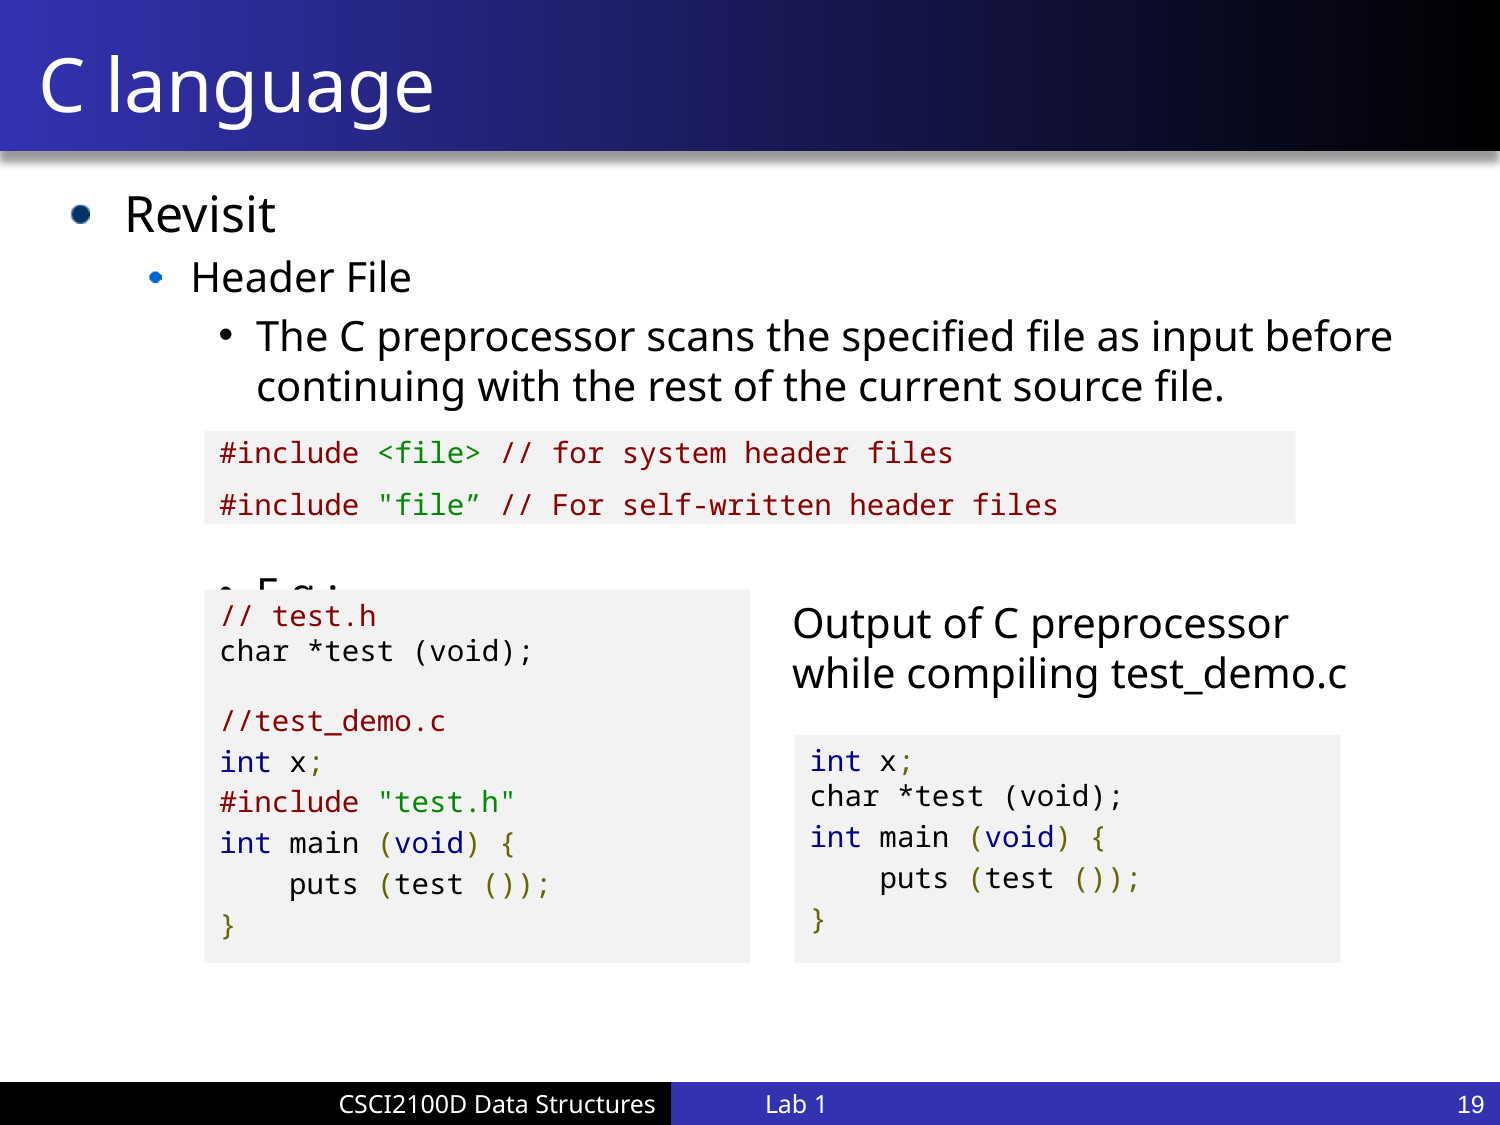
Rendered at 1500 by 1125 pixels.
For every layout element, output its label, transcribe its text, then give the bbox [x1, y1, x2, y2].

text_box int x; char *test (void); int main (void) { puts (test ()); } [794, 735, 1341, 964]
list Revisit Header File The C preprocessor scans the specified file as input before continuing with the rest of the current source file. E.g.: [53, 175, 1412, 1059]
text_box Output of C preprocessor while compiling test_demo.c [777, 589, 1406, 705]
text_box #include <file> // for system header files #include "file” // For self-written header files [204, 431, 1296, 524]
picture [143, 267, 162, 285]
picture [68, 202, 90, 224]
footer Lab 1 [750, 1082, 1412, 1125]
text_box // test.h char *test (void); //test_demo.c int x; #include "test.h" int main (void) { puts (test ()); } [204, 589, 750, 964]
title C language [0, 2, 1500, 151]
slide_number 19 [1412, 1082, 1500, 1125]
